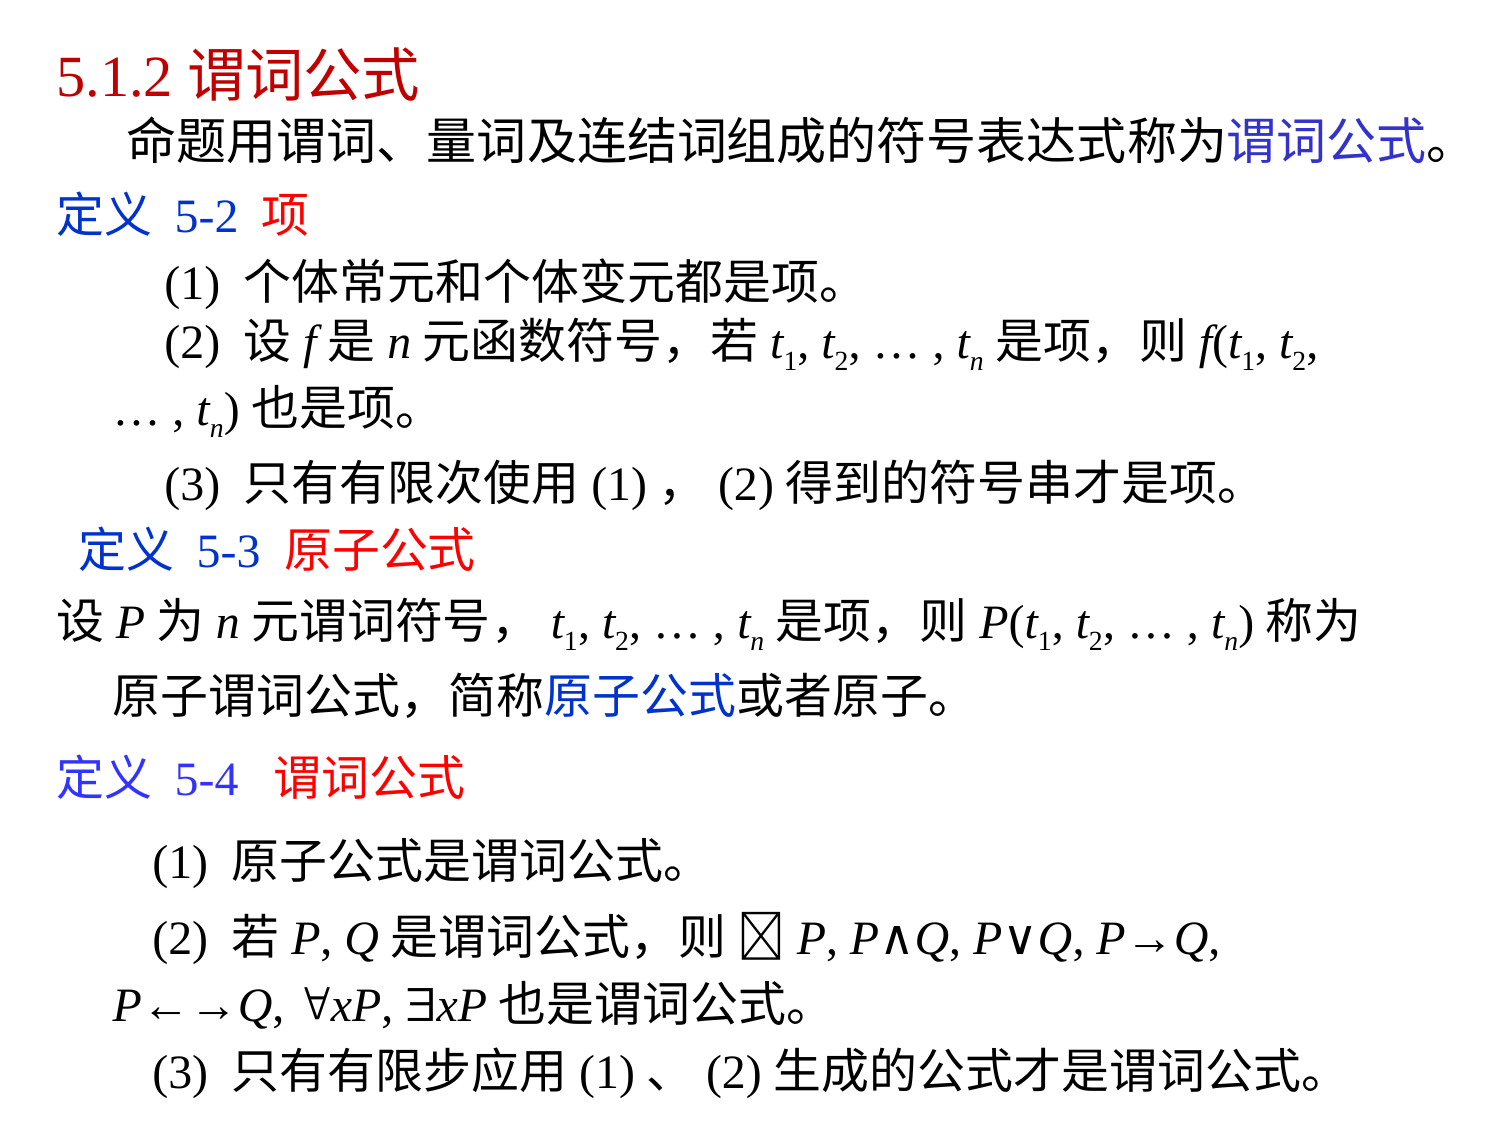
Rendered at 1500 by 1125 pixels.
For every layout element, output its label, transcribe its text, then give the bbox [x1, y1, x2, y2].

text_box 命题用谓词、量词及连结词组成的符号表达式称为谓词公式。 [112, 101, 1329, 268]
list 5.1.2谓词公式 定义 5-2 项 (1) 个体常元和个体变元都是项。 (2) 设f是n元函数符号，若t1, t2, … , tn是项，则f(t1, t2, … , tn)也是项。 (3) 只有有限次使用(1)，(2)得到的符号串才是项。 定义 5-3 原子公式 设P为n元谓词符号，t1, t2, … , tn是项，则P(t1, t2, … , tn)称为原子谓词公式，简称原子公式或者原子。 定义 5-4 谓词公式 (1) 原子公式是谓词公式。 (2) 若P, Q是谓词公式，则 P, P∧Q, P∨Q, P→Q, P←→Q, xP, xP也是谓词公式。 (3) 只有有限步应用(1)、(2)生成的公式才是谓词公式。 [41, 30, 1392, 1028]
